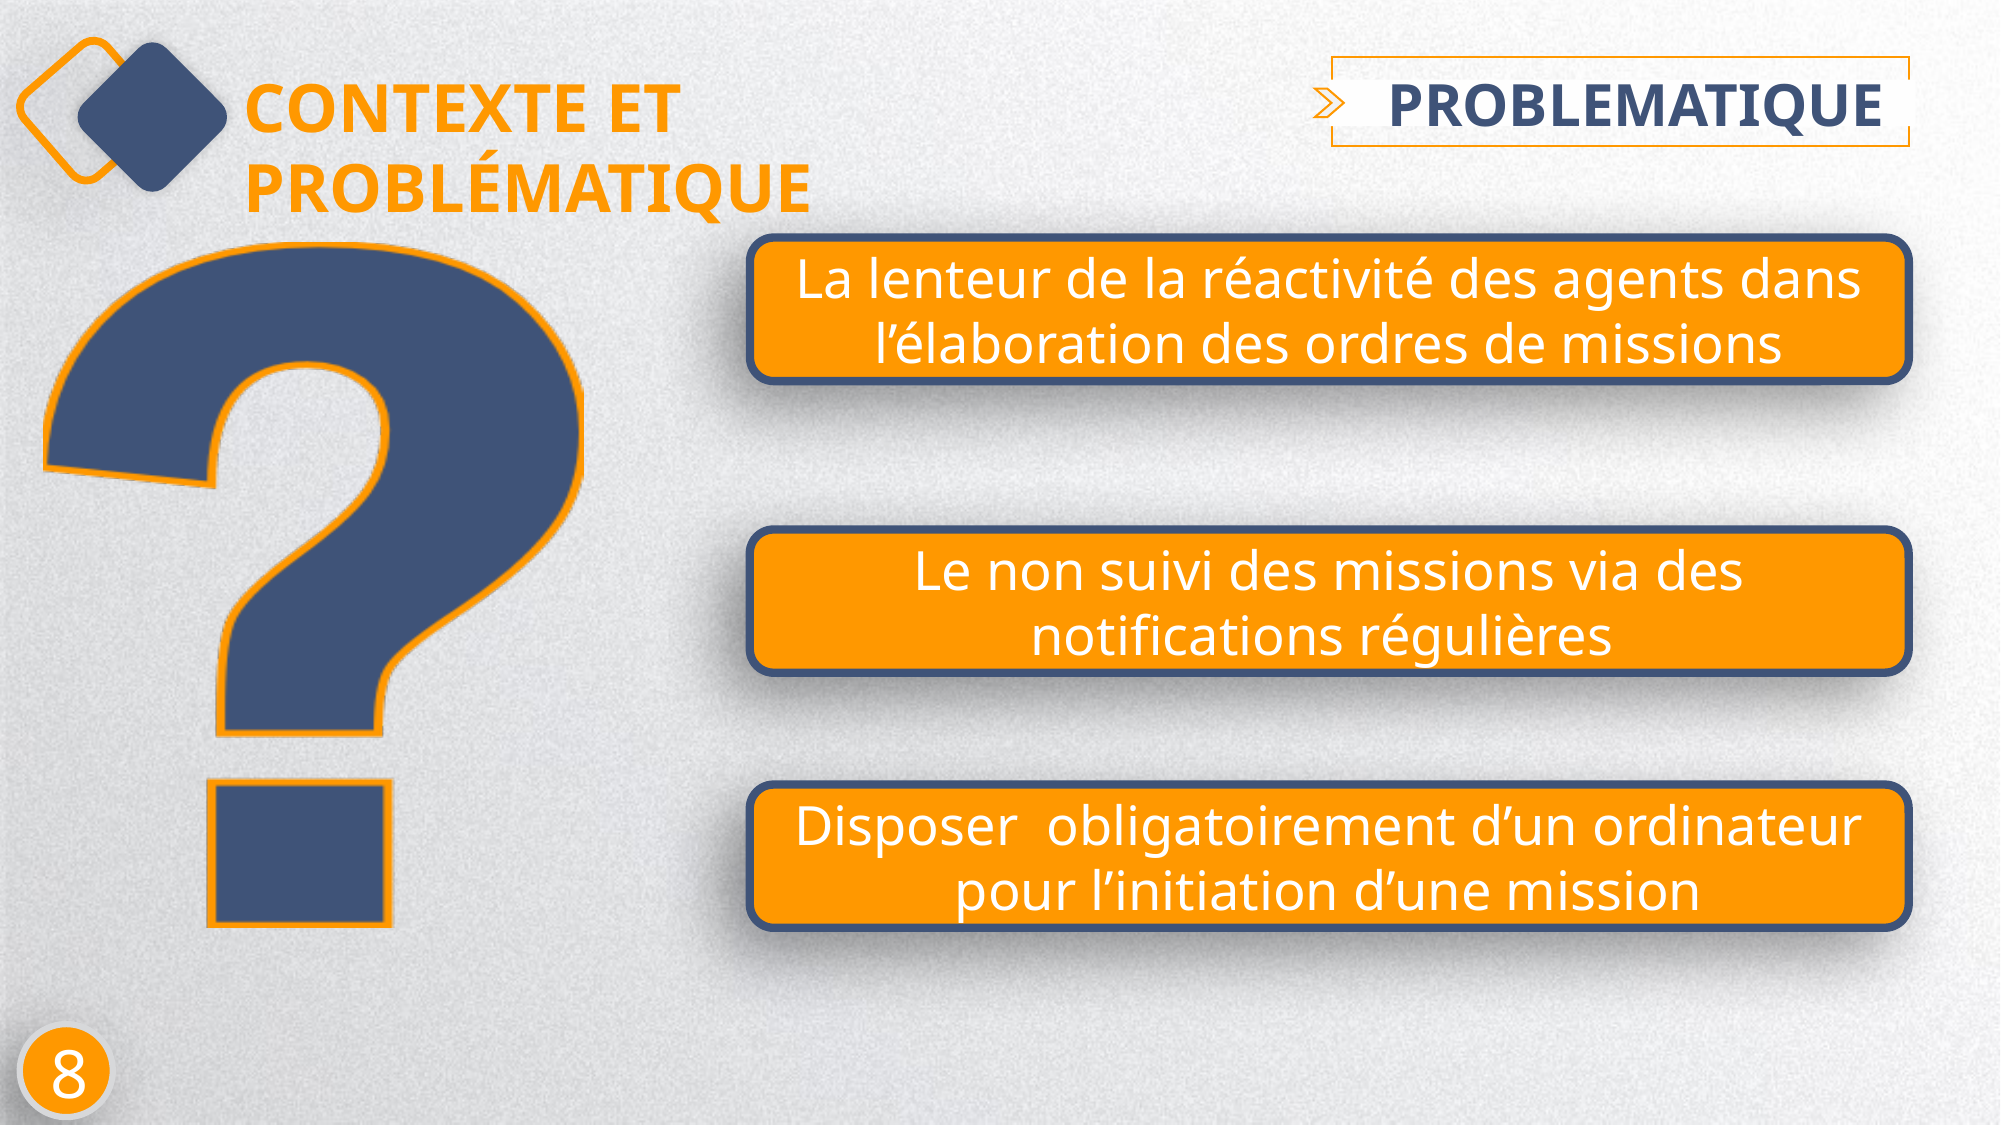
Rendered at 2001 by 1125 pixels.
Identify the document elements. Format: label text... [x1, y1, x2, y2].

text_box Le non suivi des missions via des notifications régulières [748, 528, 1910, 674]
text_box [34, 55, 211, 176]
text_box CONTEXTE ET PROBLÉMATIQUE [229, 58, 1218, 234]
picture [0, 0, 2001, 1125]
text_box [1315, 56, 1916, 147]
text_box Disposer obligatoirement d’un ordinateur pour l’initiation d’une mission [748, 783, 1910, 929]
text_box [19, 1024, 113, 1121]
text_box La lenteur de la réactivité des agents dans l’élaboration des ordres de missions [748, 236, 1910, 383]
